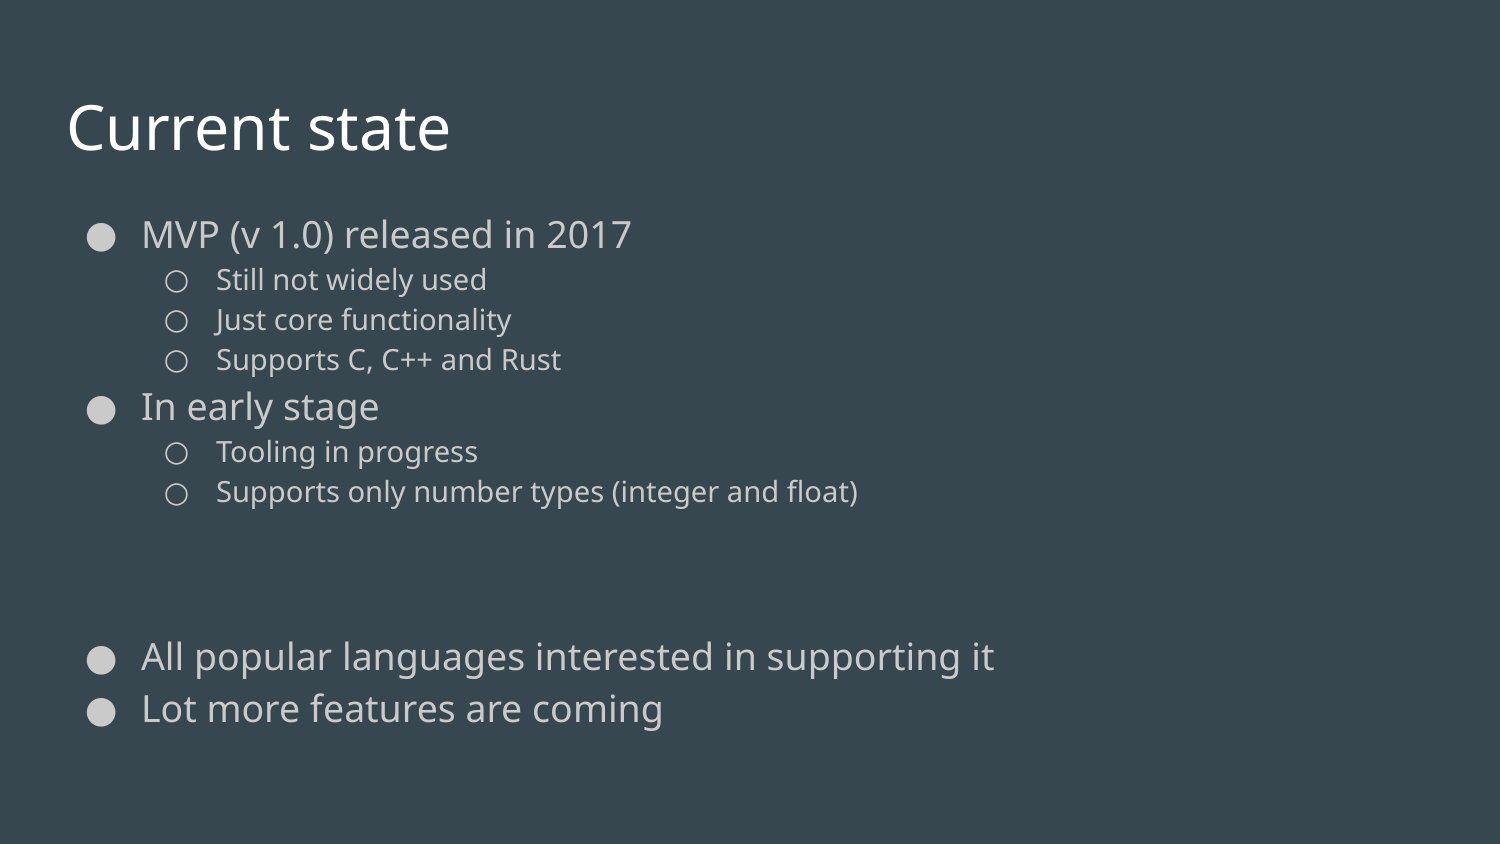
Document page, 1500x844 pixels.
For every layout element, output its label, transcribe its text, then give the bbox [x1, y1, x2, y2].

list MVP (v 1.0) released in 2017 Still not widely used Just core functionality Supports C, C++ and Rust In early stage Tooling in progress Supports only number types (integer and float) All popular languages interested in supporting it Lot more features are coming [51, 189, 1449, 750]
title Current state [51, 72, 1449, 167]
